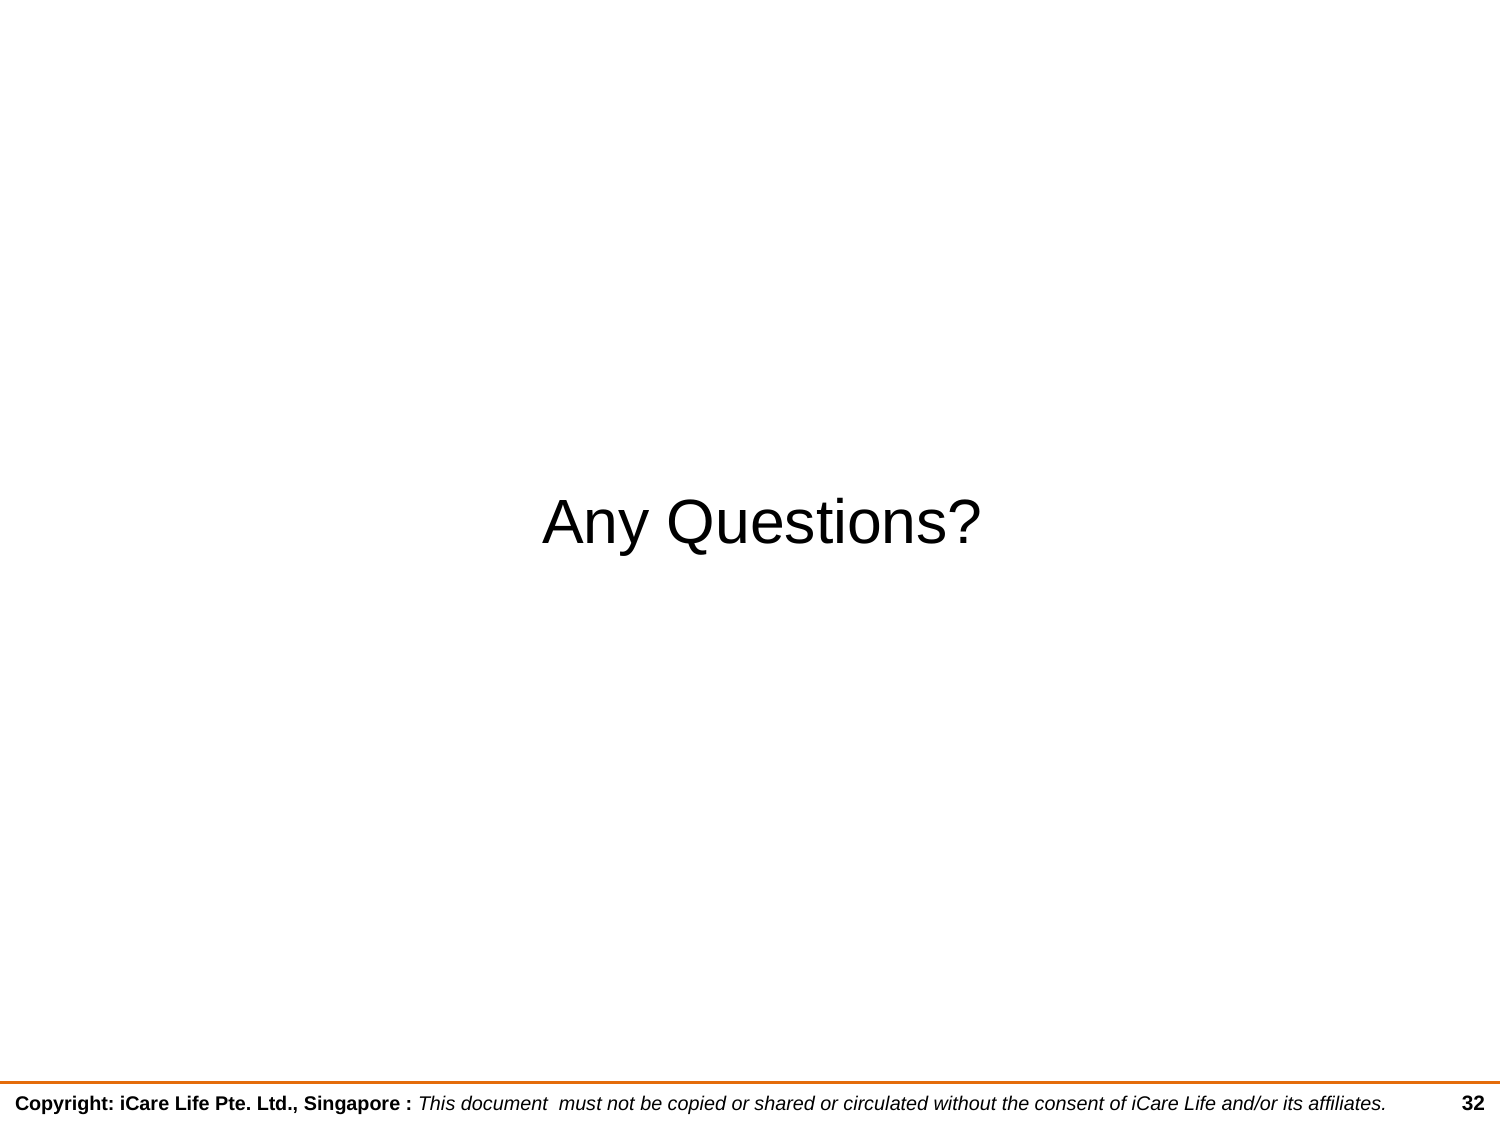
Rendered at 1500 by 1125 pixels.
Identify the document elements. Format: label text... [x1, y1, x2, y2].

title Any Questions? [87, 425, 1438, 613]
text_box 32 [1447, 1082, 1500, 1122]
